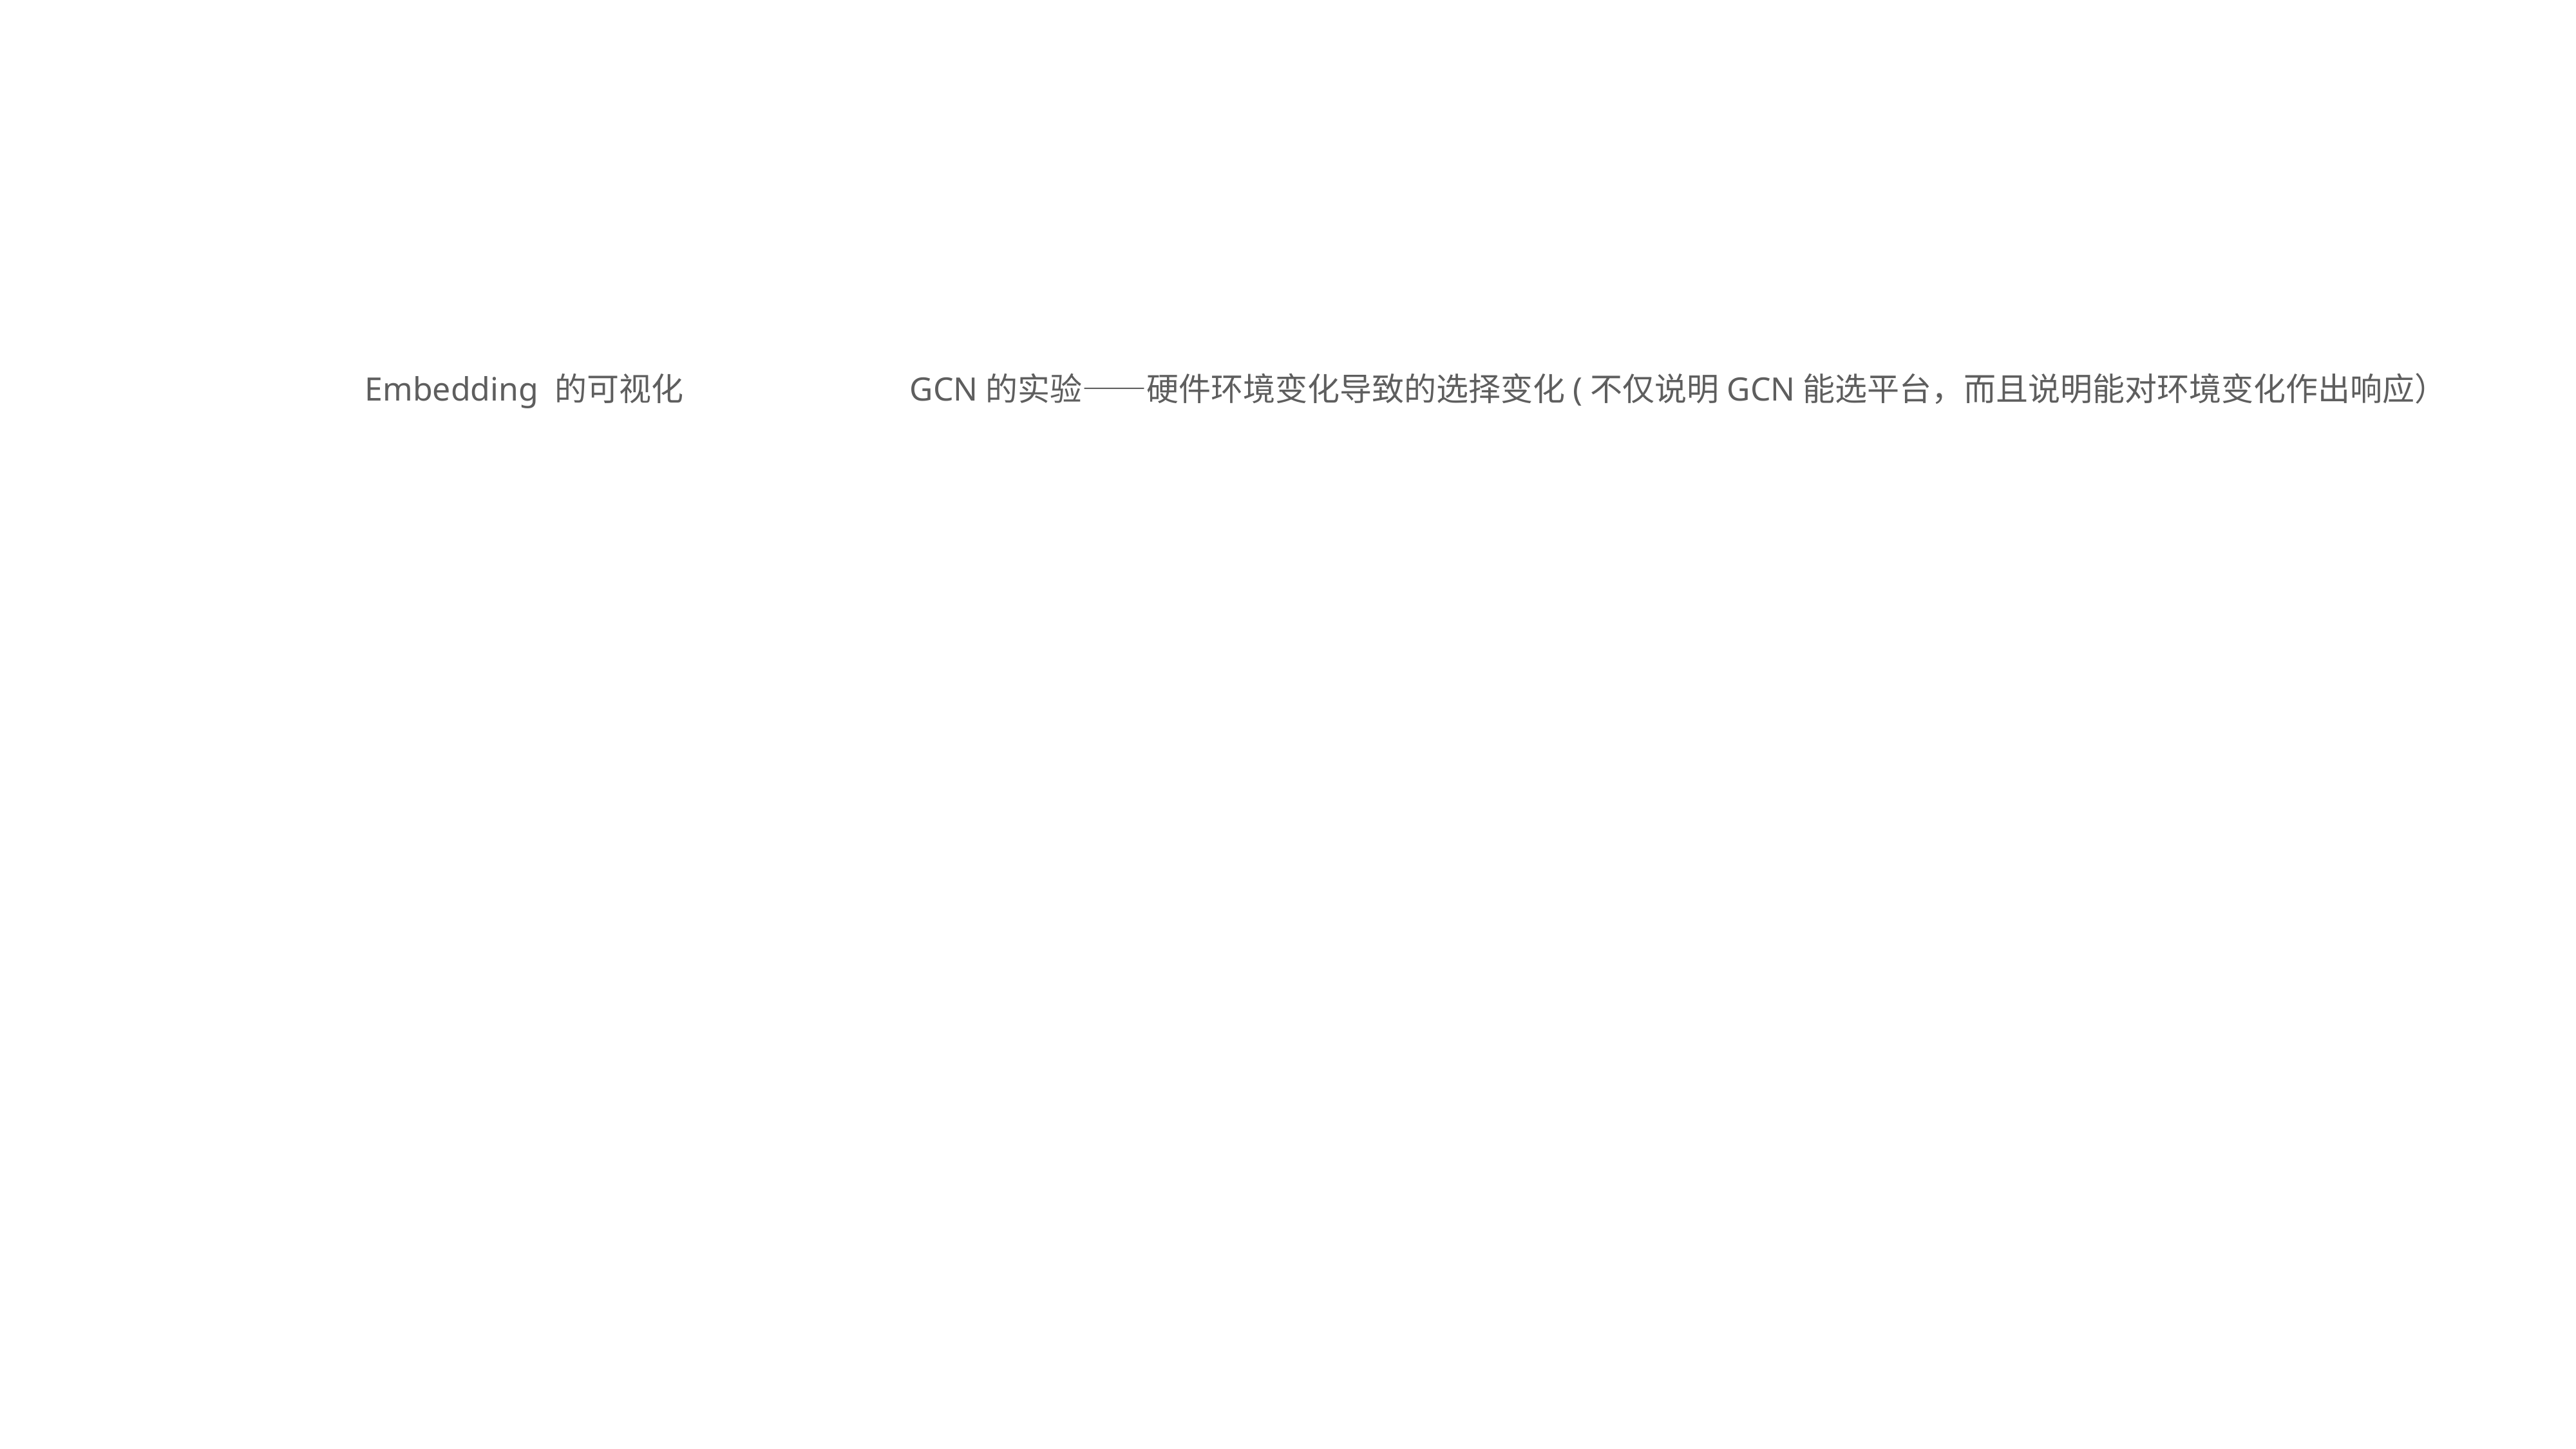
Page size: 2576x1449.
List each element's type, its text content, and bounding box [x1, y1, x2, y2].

text_box Embedding 的可视化 [359, 363, 689, 413]
text_box GCN的实验——硬件环境变化导致的选择变化(不仅说明GCN能选平台，而且说明能对环境变化作出响应） [904, 363, 2452, 413]
